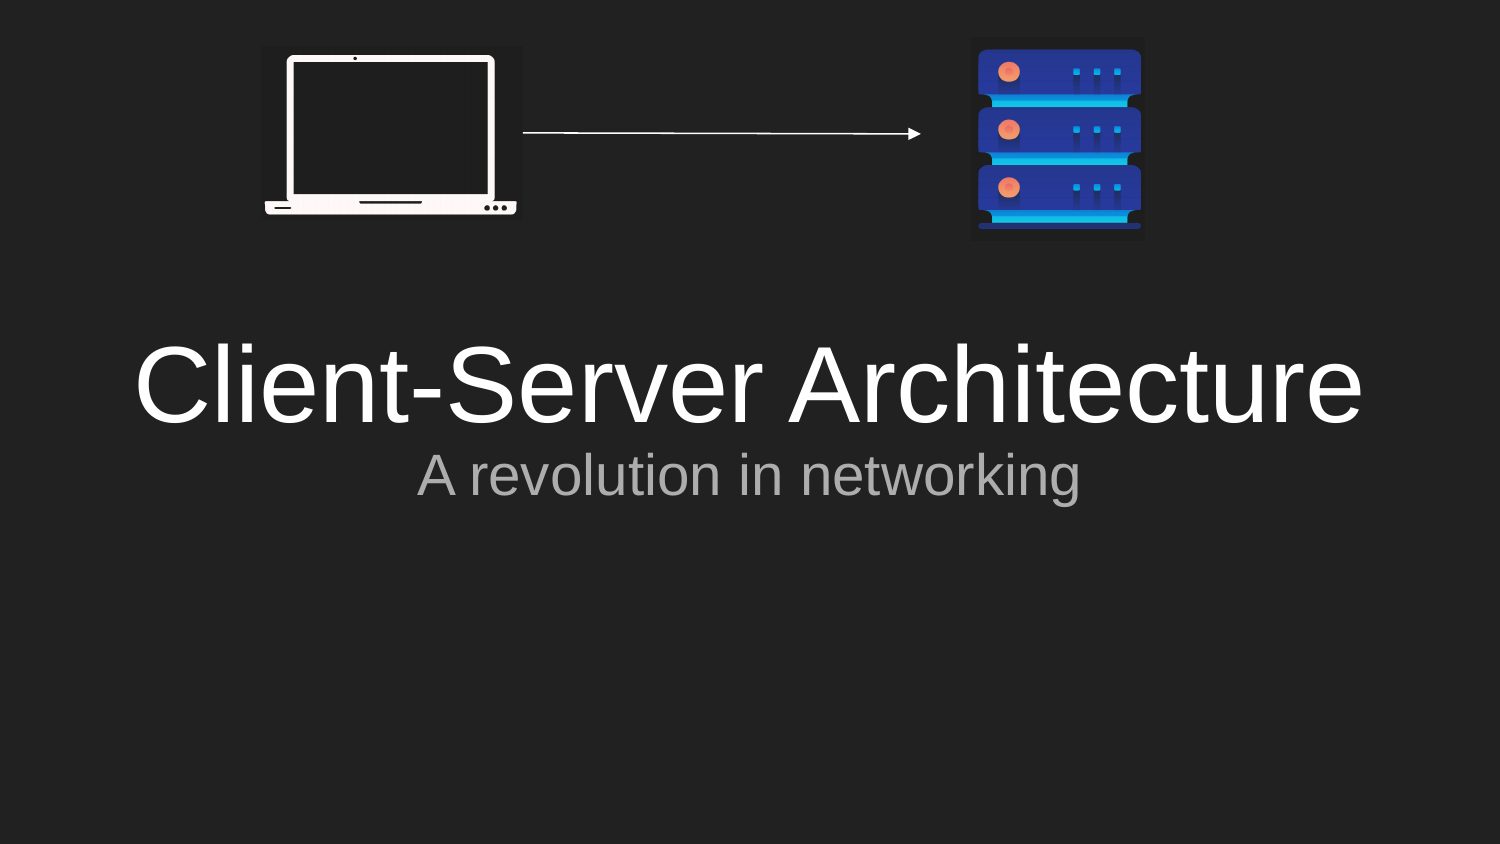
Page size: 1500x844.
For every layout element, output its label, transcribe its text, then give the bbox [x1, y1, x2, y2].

title Client-Server Architecture [51, 122, 1449, 421]
subtitle A revolution in networking [51, 421, 1449, 552]
picture [260, 45, 524, 220]
picture [970, 37, 1146, 241]
